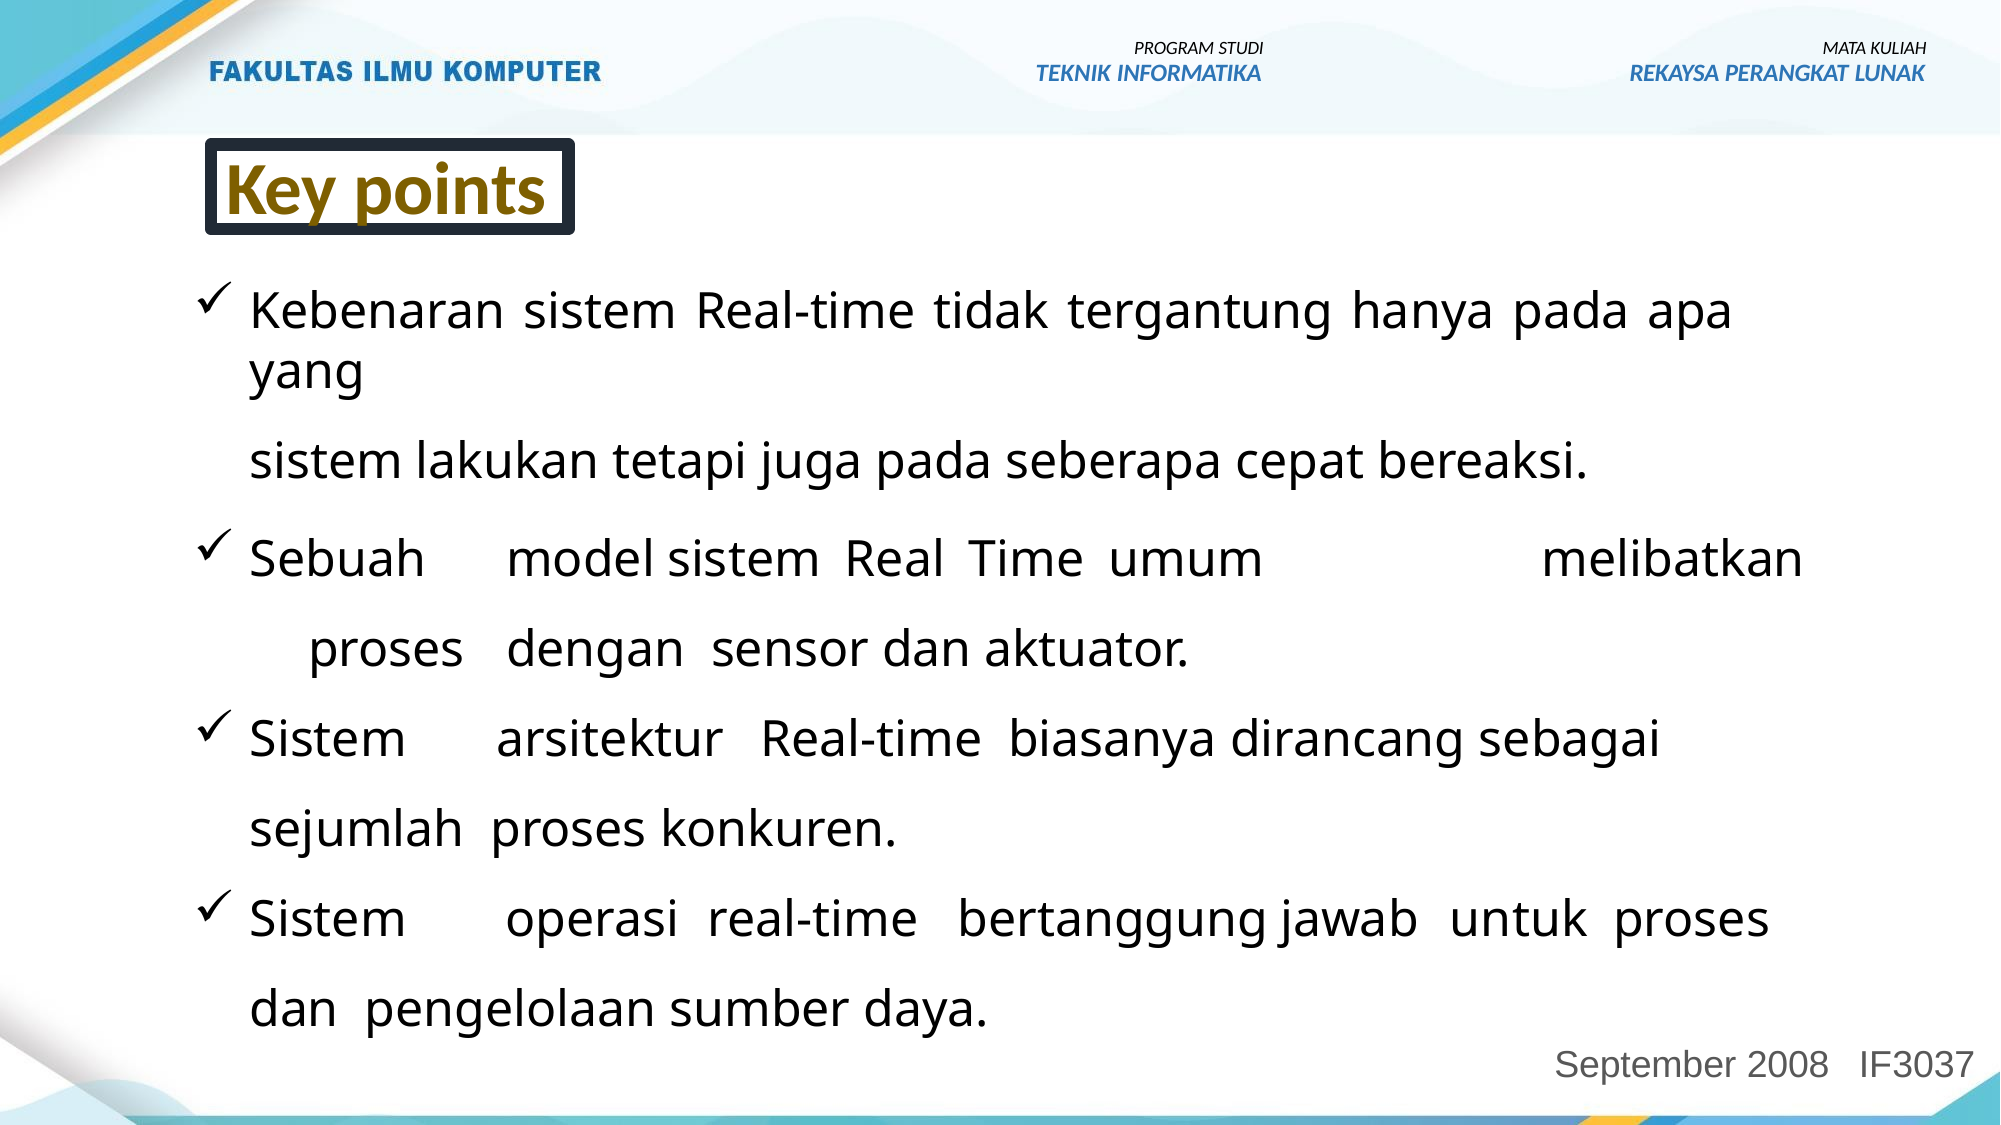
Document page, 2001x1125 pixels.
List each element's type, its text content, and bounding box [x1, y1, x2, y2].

text_box Key points [211, 144, 569, 230]
text_box Kebenaran sistem Real-time tidak tergantung hanya pada apa yang sistem lakukan tetapi juga pada seberapa cepat bereaksi. Sebuah model sistem Real Time umum melibatkan proses dengan sensor dan aktuator. Sistem arsitektur Real-time biasanya dirancang sebagai sejumlah proses konkuren. Sistem operasi real-time bertanggung jawab untuk proses dan pengelolaan sumber daya. [191, 245, 1826, 1037]
text_box MATA KULIAH REKAYSA PERANGKAT LUNAK [1627, 35, 1933, 87]
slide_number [1552, 1041, 1834, 1125]
footer IF3037 [1856, 1041, 1978, 1125]
picture [0, 0, 2000, 1125]
text_box PROGRAM STUDI TEKNIK INFORMATIKA [1033, 35, 1268, 87]
